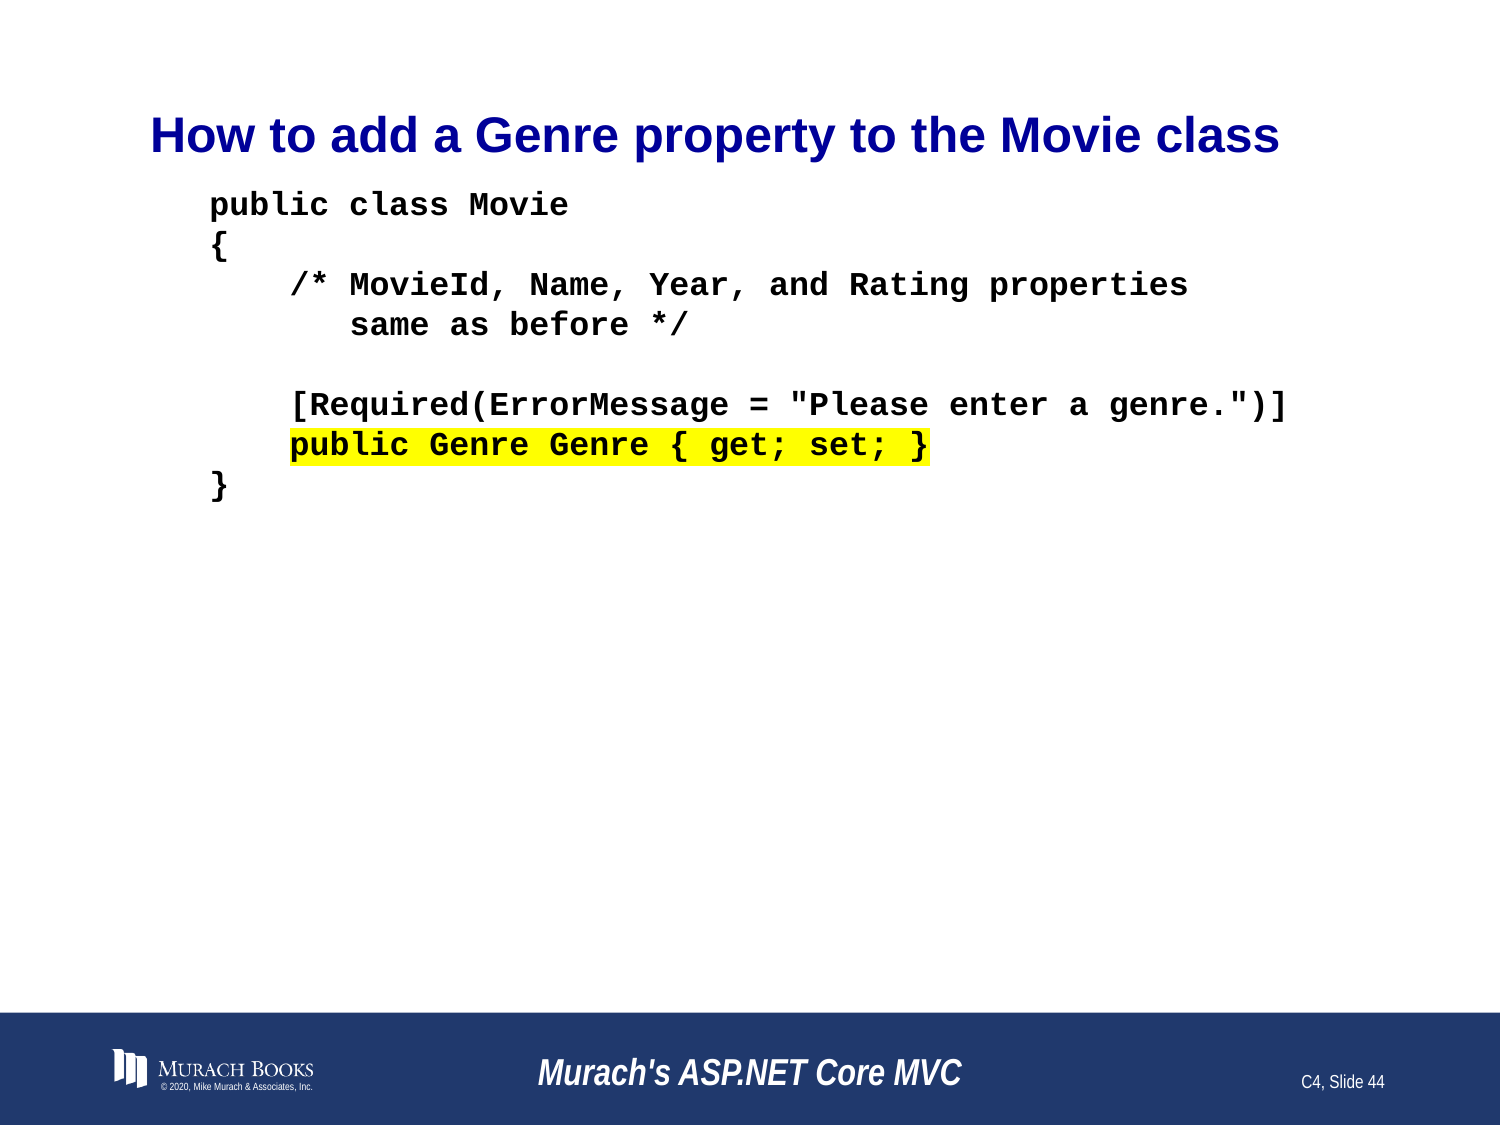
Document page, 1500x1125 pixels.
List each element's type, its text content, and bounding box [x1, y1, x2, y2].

list public class Movie { /* MovieId, Name, Year, and Rating properties same as before */ [Required(ErrorMessage = "Please enter a genre.")] public Genre Genre { get; set; } } [137, 174, 1350, 975]
slide_number Murach's ASP.NET Core MVC [463, 1025, 1050, 1100]
slide_number C4, Slide 44 [1087, 1025, 1400, 1100]
title How to add a Genre property to the Movie class [150, 102, 1350, 164]
footer © 2020, Mike Murach & Associates, Inc. [12, 1025, 463, 1100]
